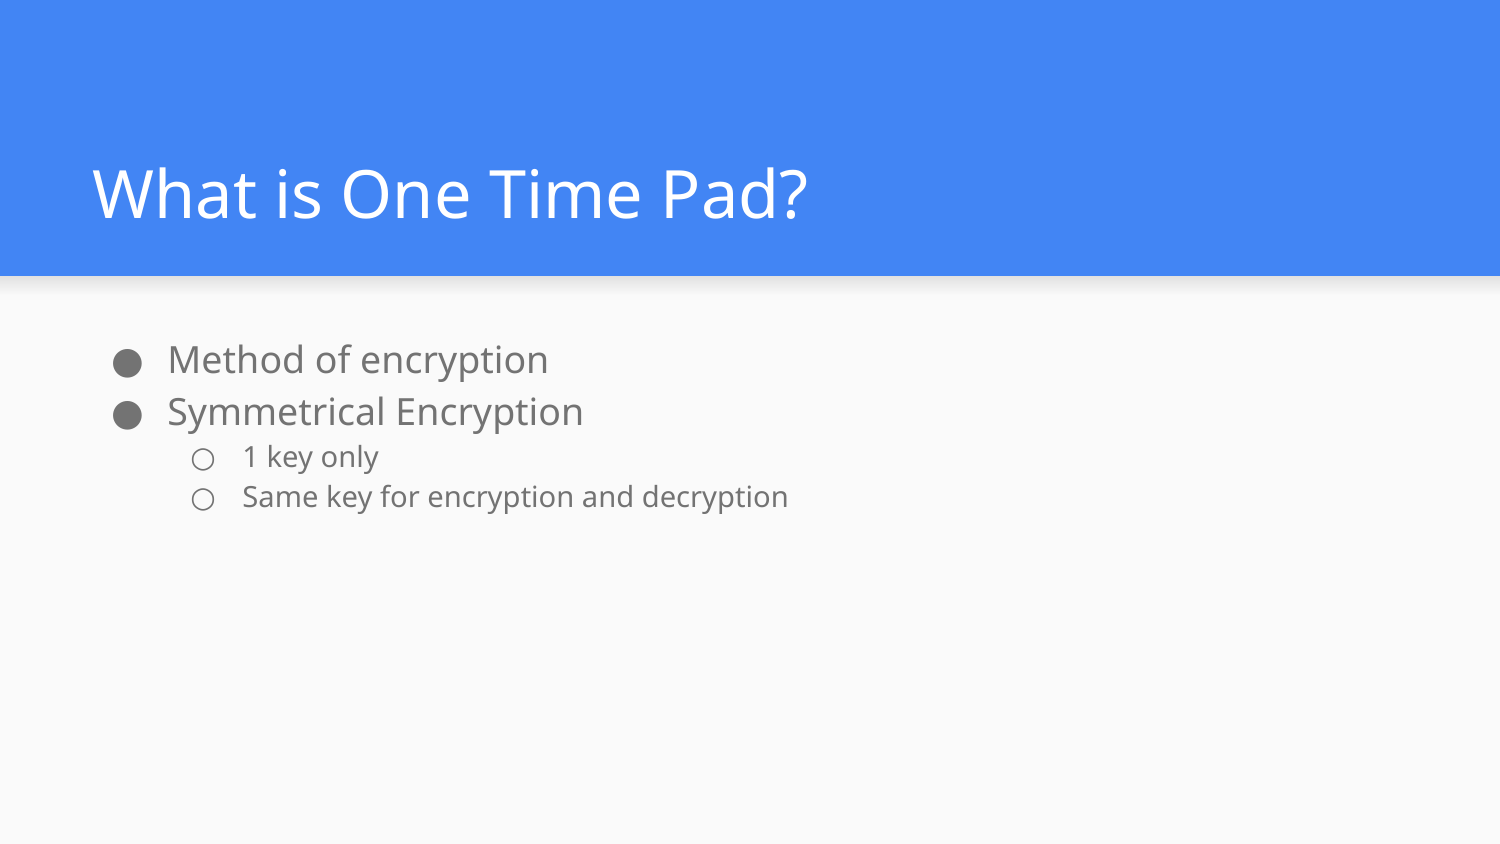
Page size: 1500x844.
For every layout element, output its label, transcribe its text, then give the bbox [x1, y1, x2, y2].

list Method of encryption Symmetrical Encryption 1 key only Same key for encryption and decryption [77, 314, 1427, 760]
title What is One Time Pad? [77, 121, 1427, 248]
